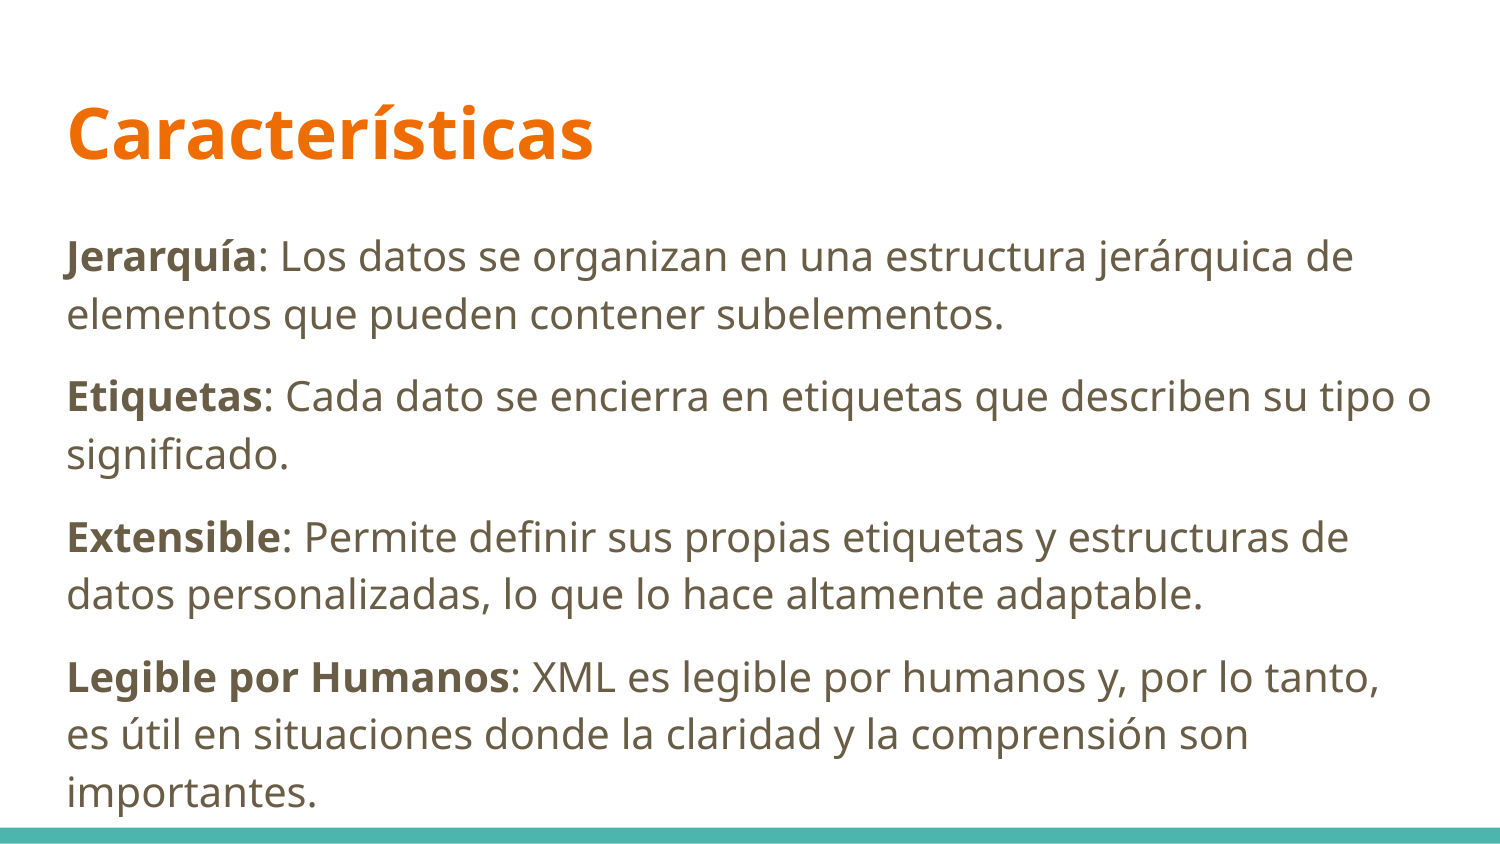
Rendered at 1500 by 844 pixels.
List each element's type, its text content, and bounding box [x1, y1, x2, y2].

title Características [51, 72, 1449, 189]
list Jerarquía: Los datos se organizan en una estructura jerárquica de elementos que pueden contener subelementos. Etiquetas: Cada dato se encierra en etiquetas que describen su tipo o significado. Extensible: Permite definir sus propias etiquetas y estructuras de datos personalizadas, lo que lo hace altamente adaptable. Legible por Humanos: XML es legible por humanos y, por lo tanto, es útil en situaciones donde la claridad y la comprensión son importantes. [51, 207, 1449, 750]
